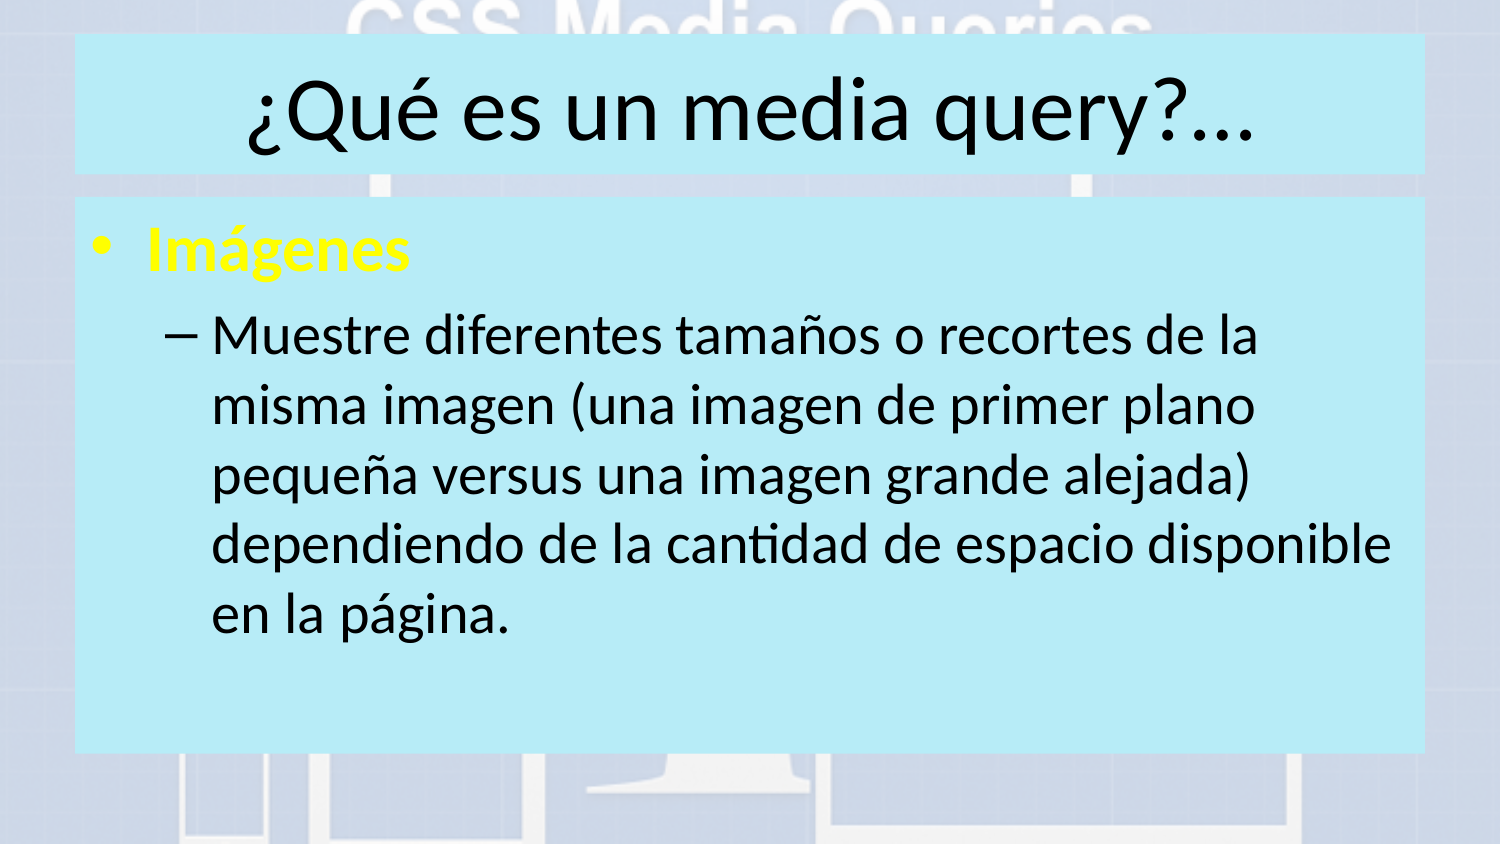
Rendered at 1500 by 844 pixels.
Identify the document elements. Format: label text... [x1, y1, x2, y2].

list Imágenes Muestre diferentes tamaños o recortes de la misma imagen (una imagen de primer plano pequeña versus una imagen grande alejada) dependiendo de la cantidad de espacio disponible en la página. [75, 196, 1425, 754]
title ¿Qué es un media query?… [75, 33, 1425, 175]
